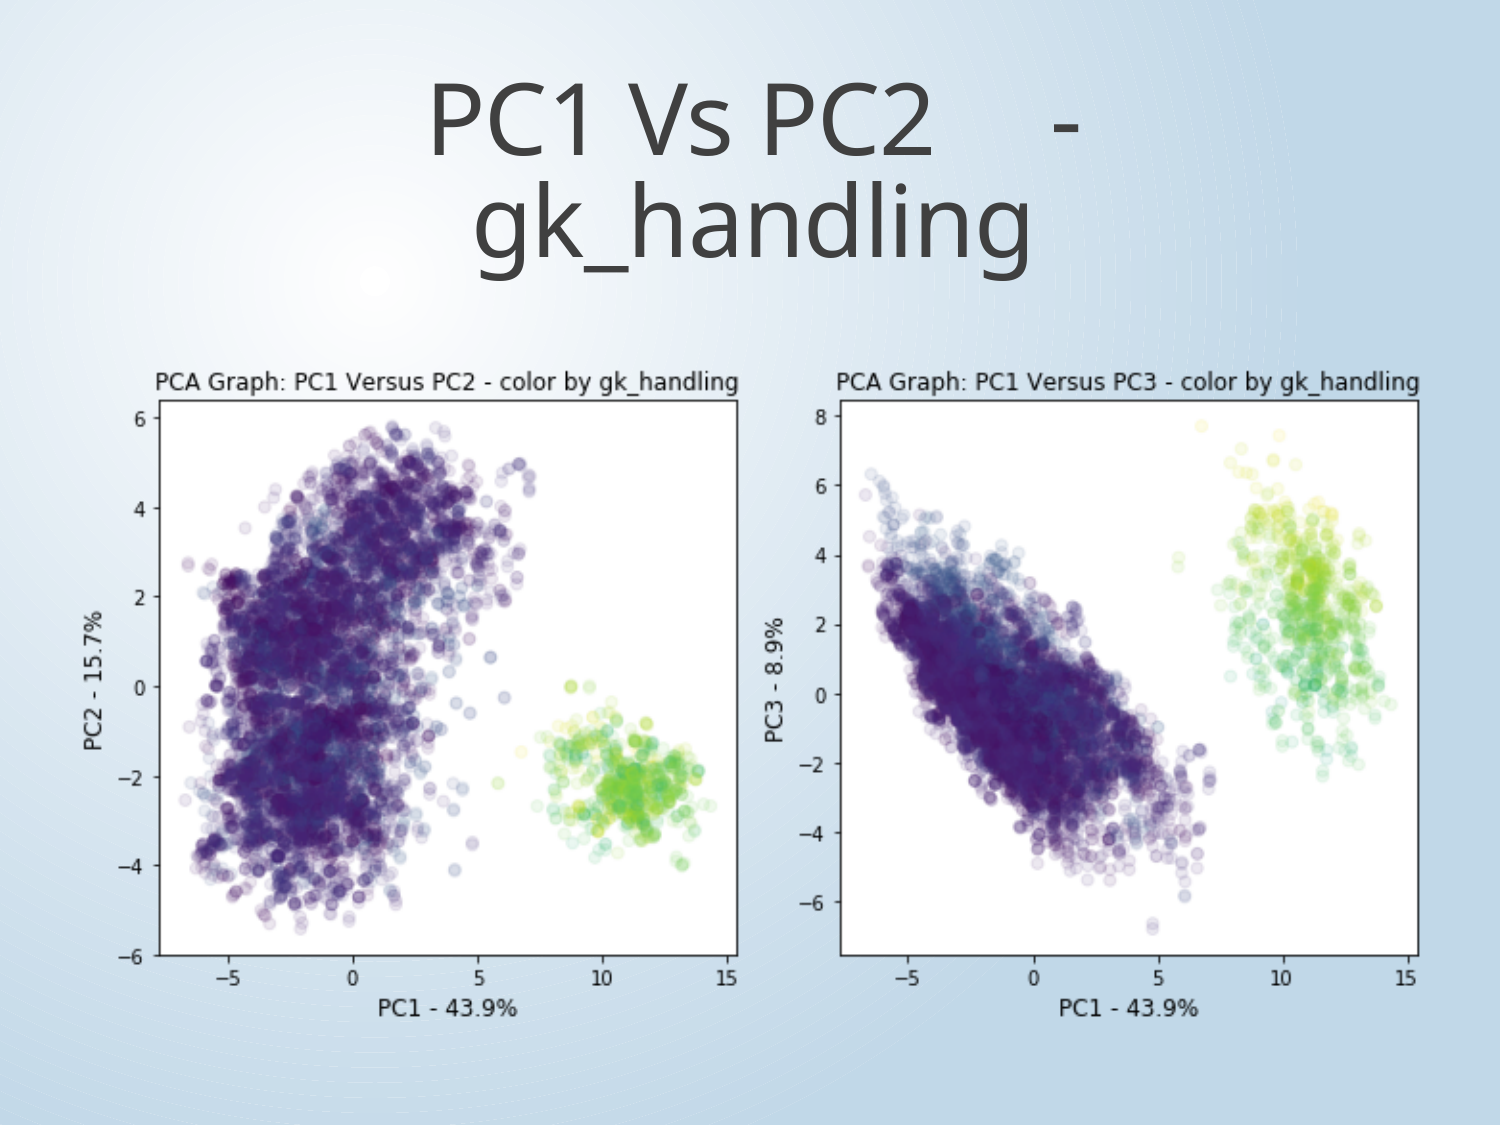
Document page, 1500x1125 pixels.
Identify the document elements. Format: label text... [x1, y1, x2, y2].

picture [70, 357, 1437, 1034]
title PC1 Vs PC2 - gk_handling [135, 45, 1373, 285]
